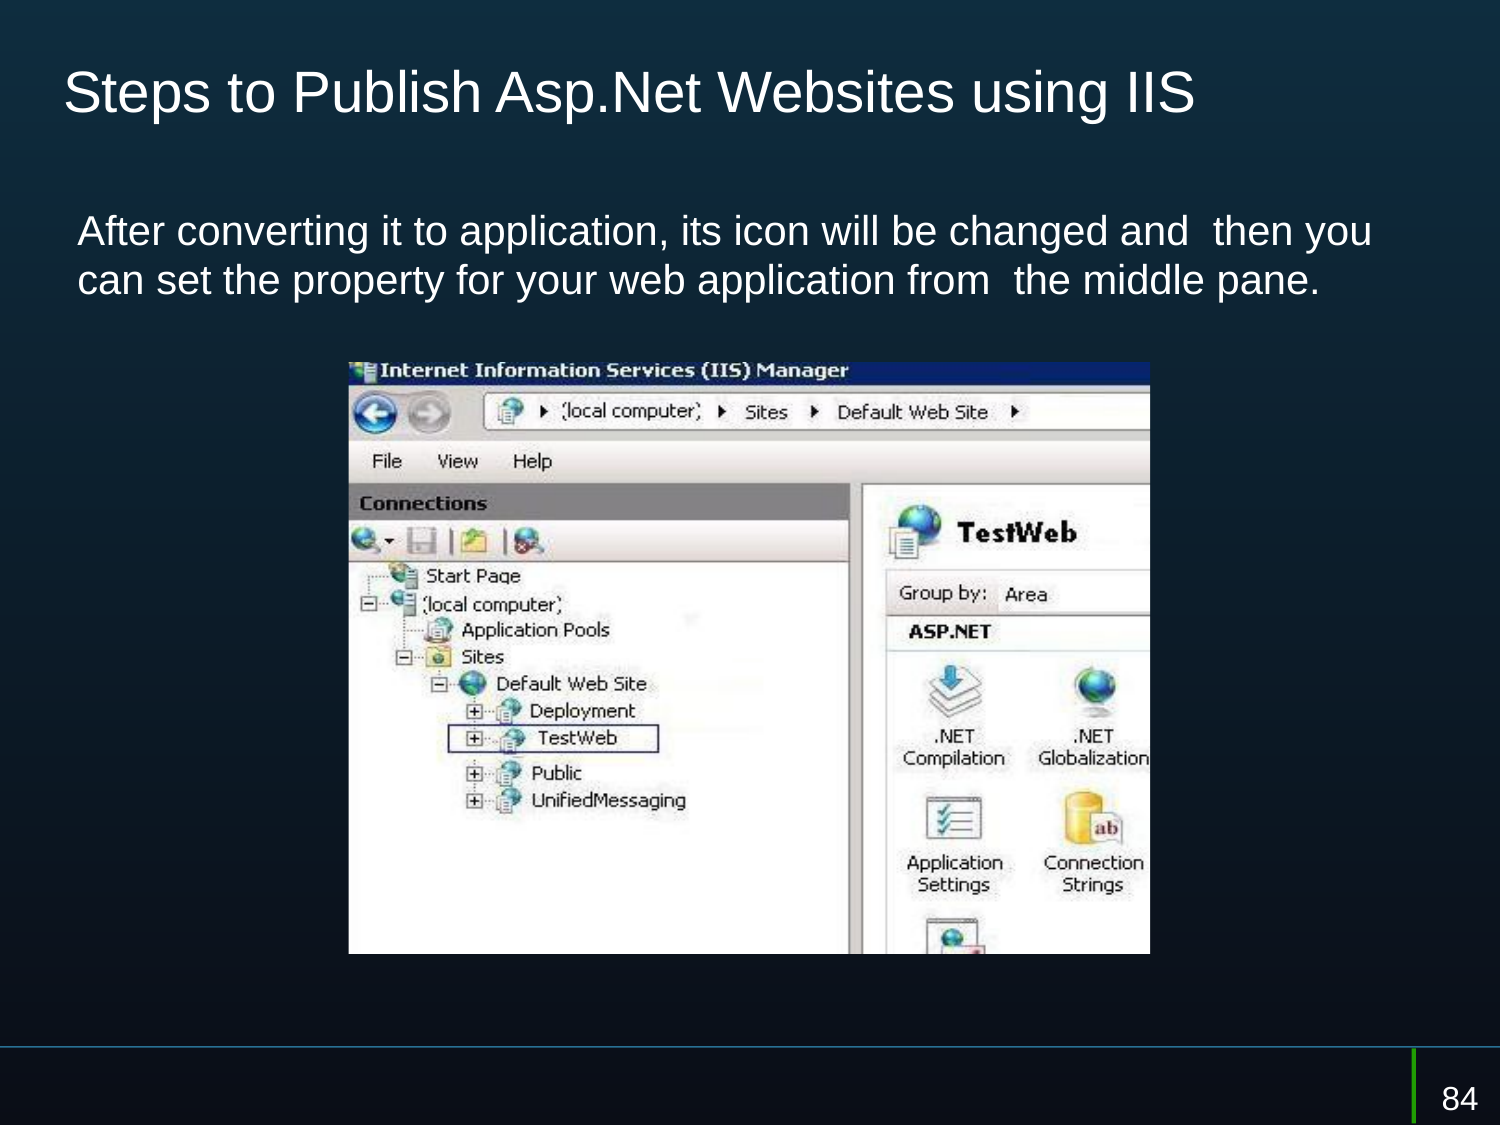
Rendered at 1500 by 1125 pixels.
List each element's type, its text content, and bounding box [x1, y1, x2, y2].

text_box [348, 362, 1151, 955]
title Steps to Publish Asp.Net Websites using IIS [61, 54, 1438, 243]
slide_number 84 [1437, 1074, 1488, 1125]
list After converting it to application, its icon will be changed and then you can set the property for your web application from the middle pane. [62, 195, 1438, 955]
